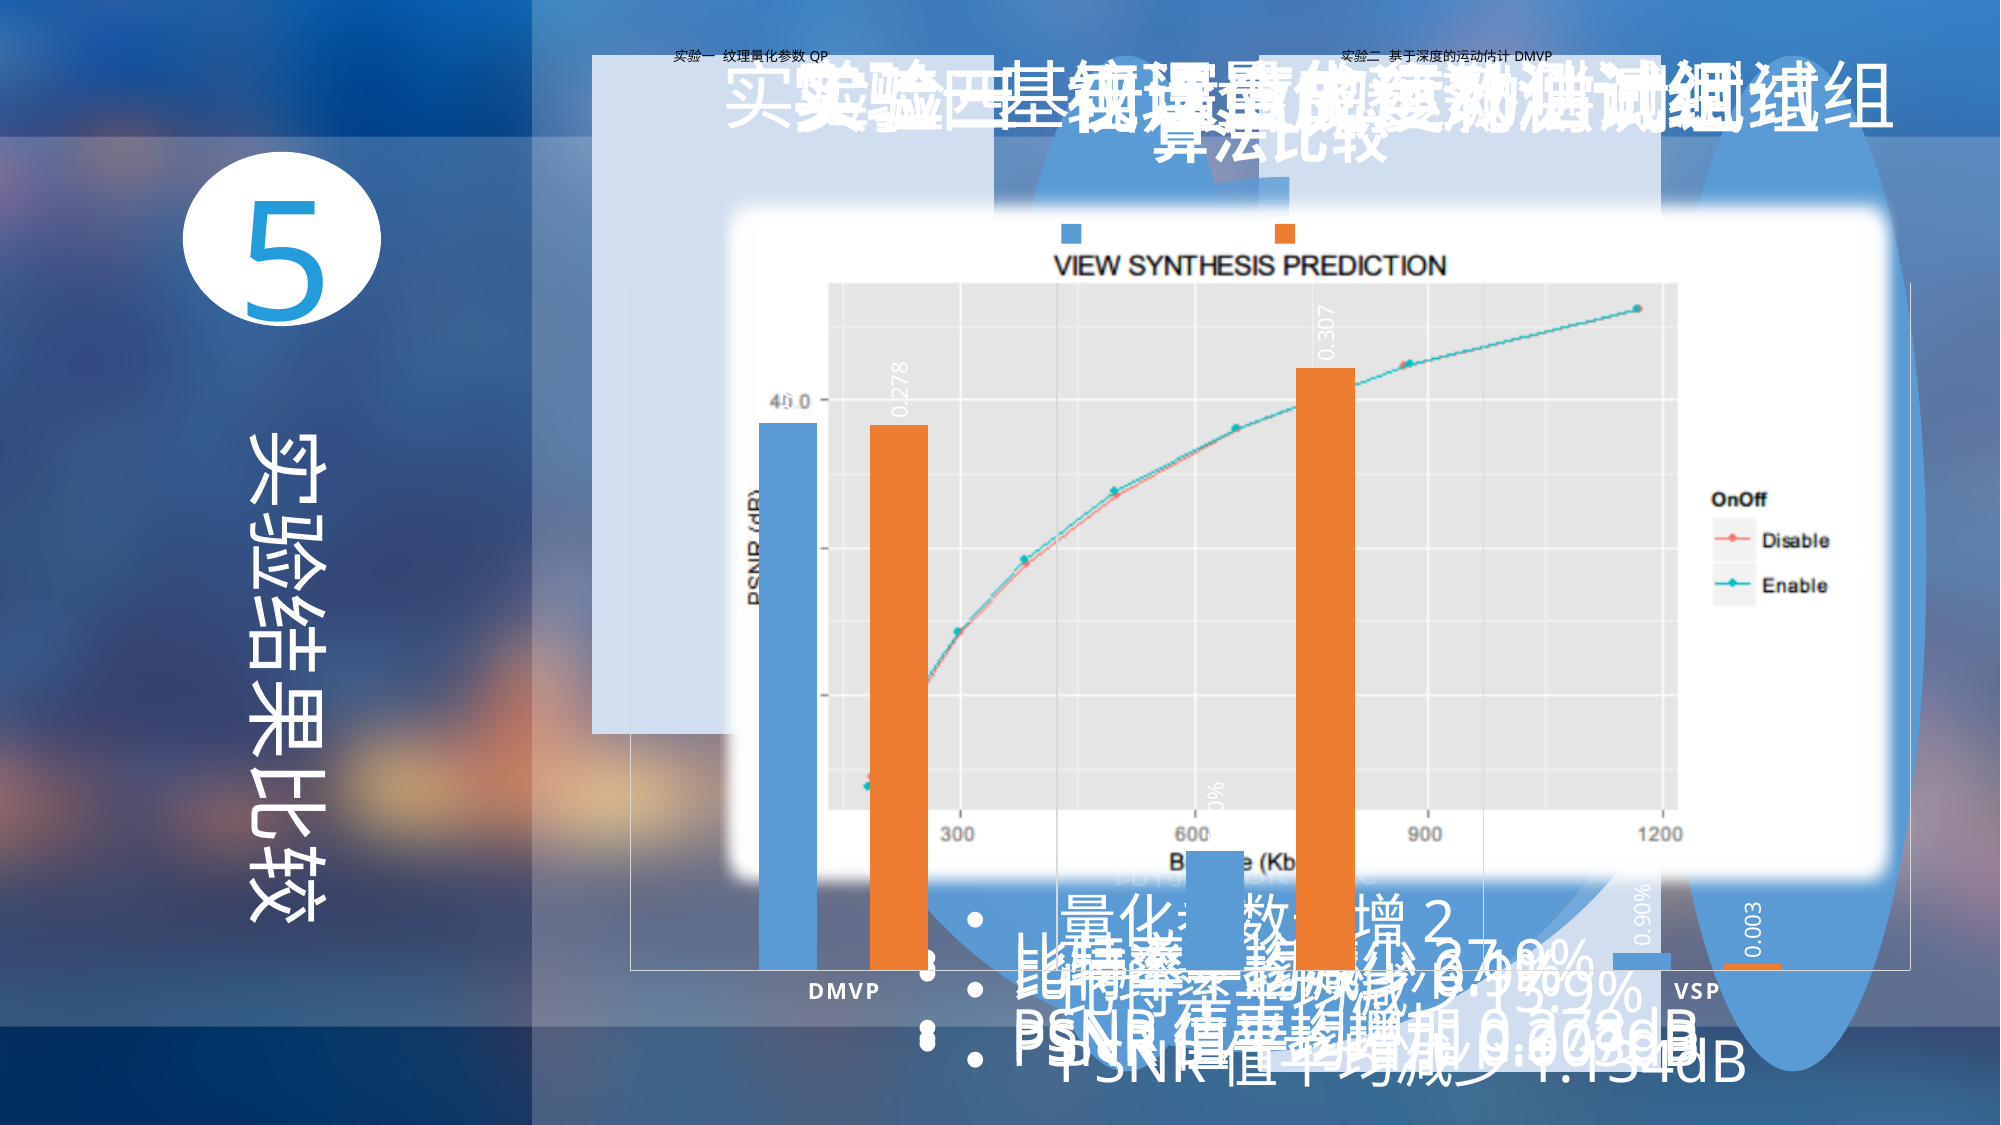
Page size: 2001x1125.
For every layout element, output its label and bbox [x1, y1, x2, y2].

chart [603, 45, 1937, 1026]
text_box [182, 146, 381, 933]
picture [0, 0, 2000, 1125]
text_box [592, 1065, 1927, 1072]
text_box [491, 52, 2000, 1065]
